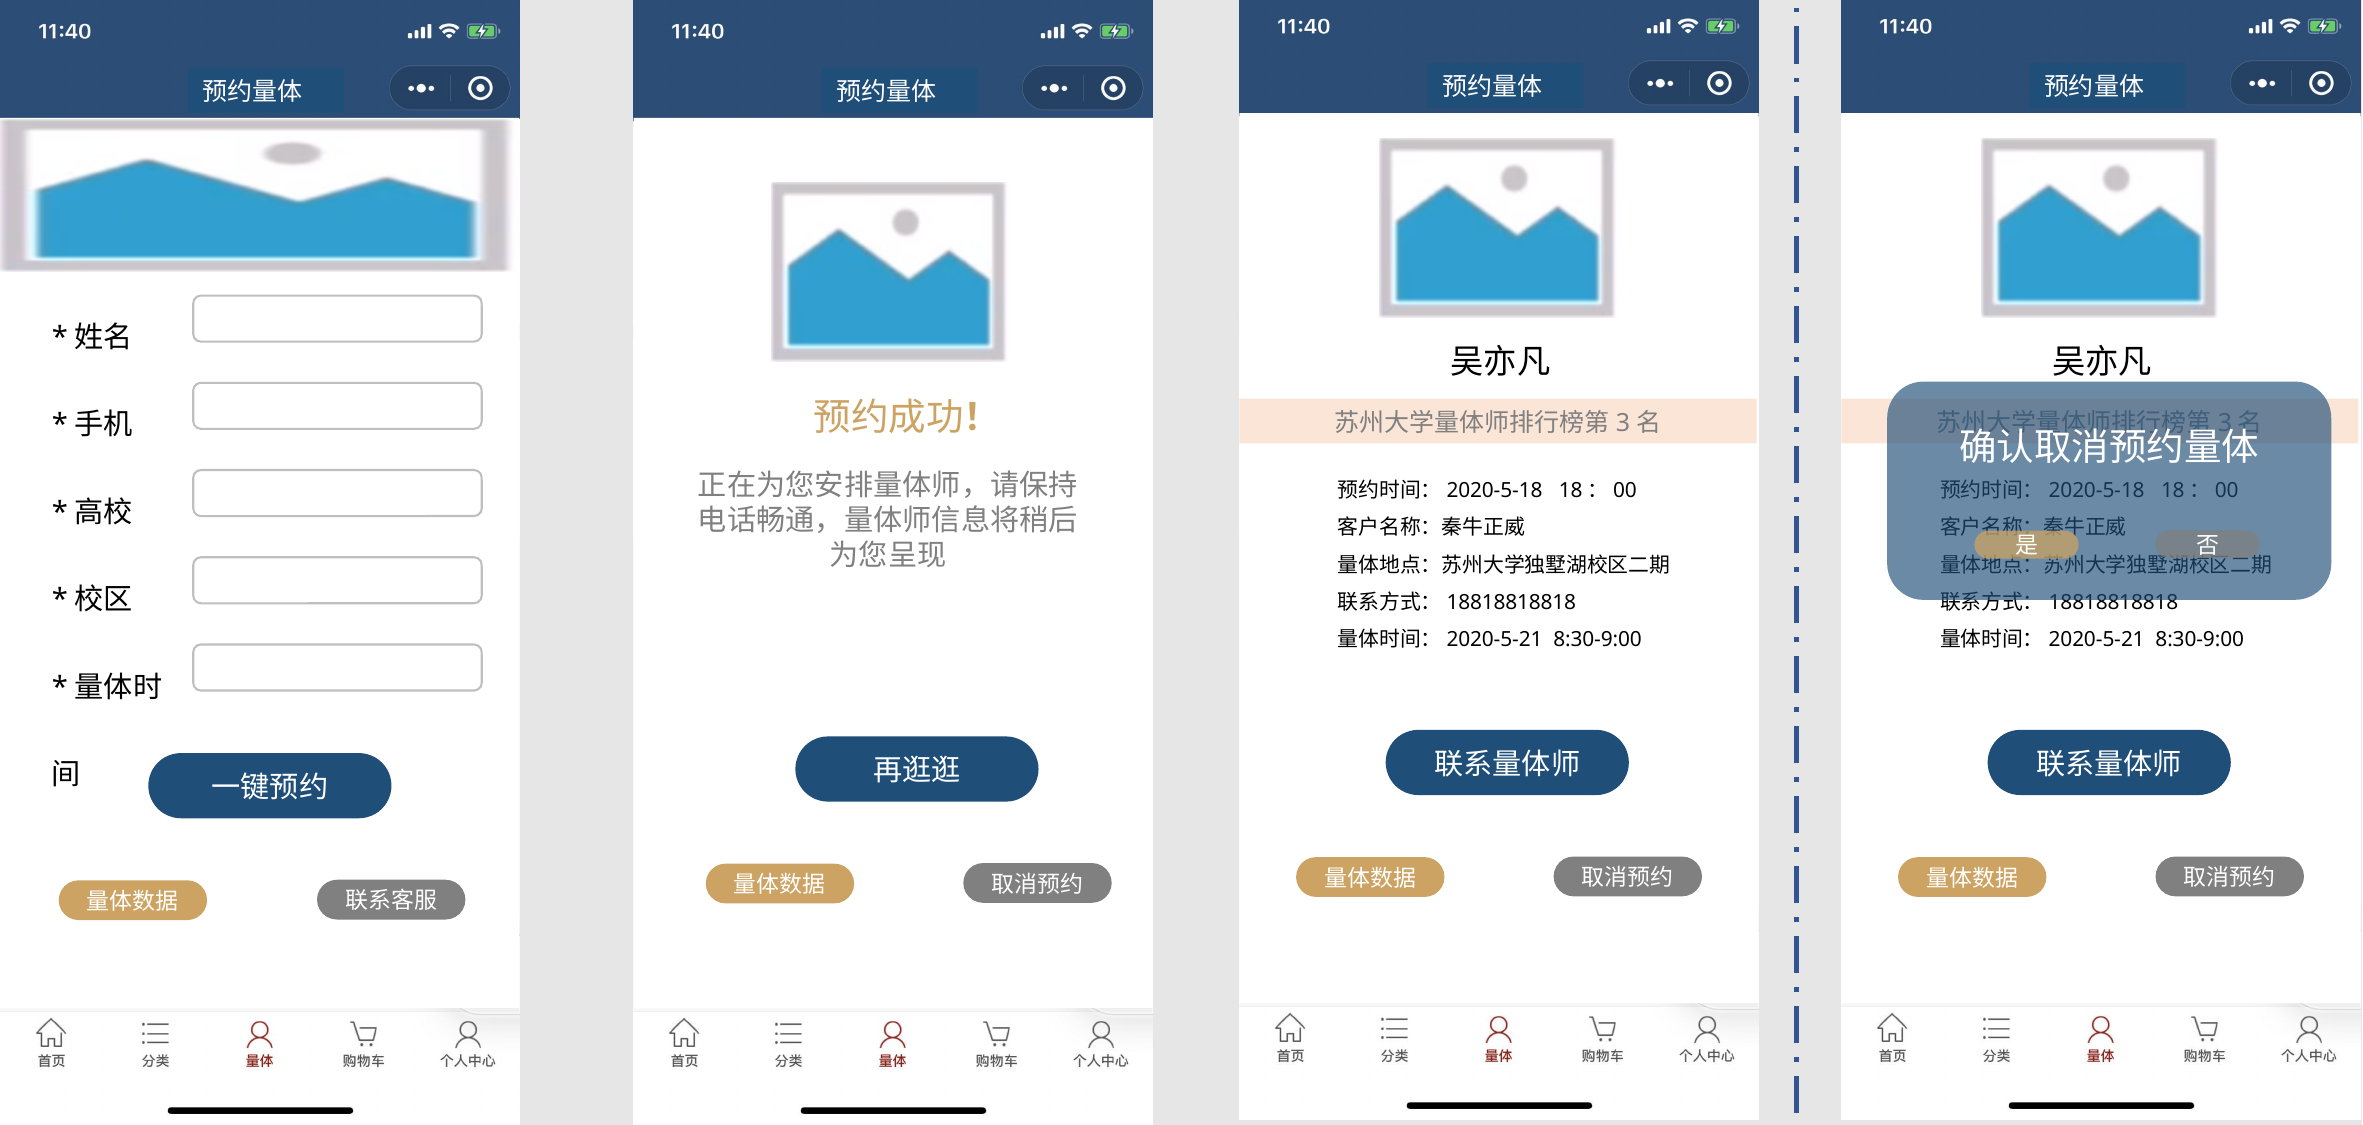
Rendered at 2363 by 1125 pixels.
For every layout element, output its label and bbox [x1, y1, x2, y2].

text_box [1795, 0, 2363, 1125]
text_box [58, 753, 466, 921]
picture [771, 182, 1010, 362]
text_box [633, 0, 1153, 1125]
text_box [1295, 729, 1702, 897]
picture [1379, 138, 1619, 318]
text_box [1897, 729, 2304, 897]
picture [1981, 138, 2221, 318]
text_box [1841, 0, 2361, 1120]
text_box [1239, 0, 1759, 1120]
text_box [0, 272, 520, 1125]
text_box [1887, 381, 2332, 600]
text_box [705, 736, 1112, 904]
picture [0, 119, 520, 272]
text_box [0, 0, 520, 119]
